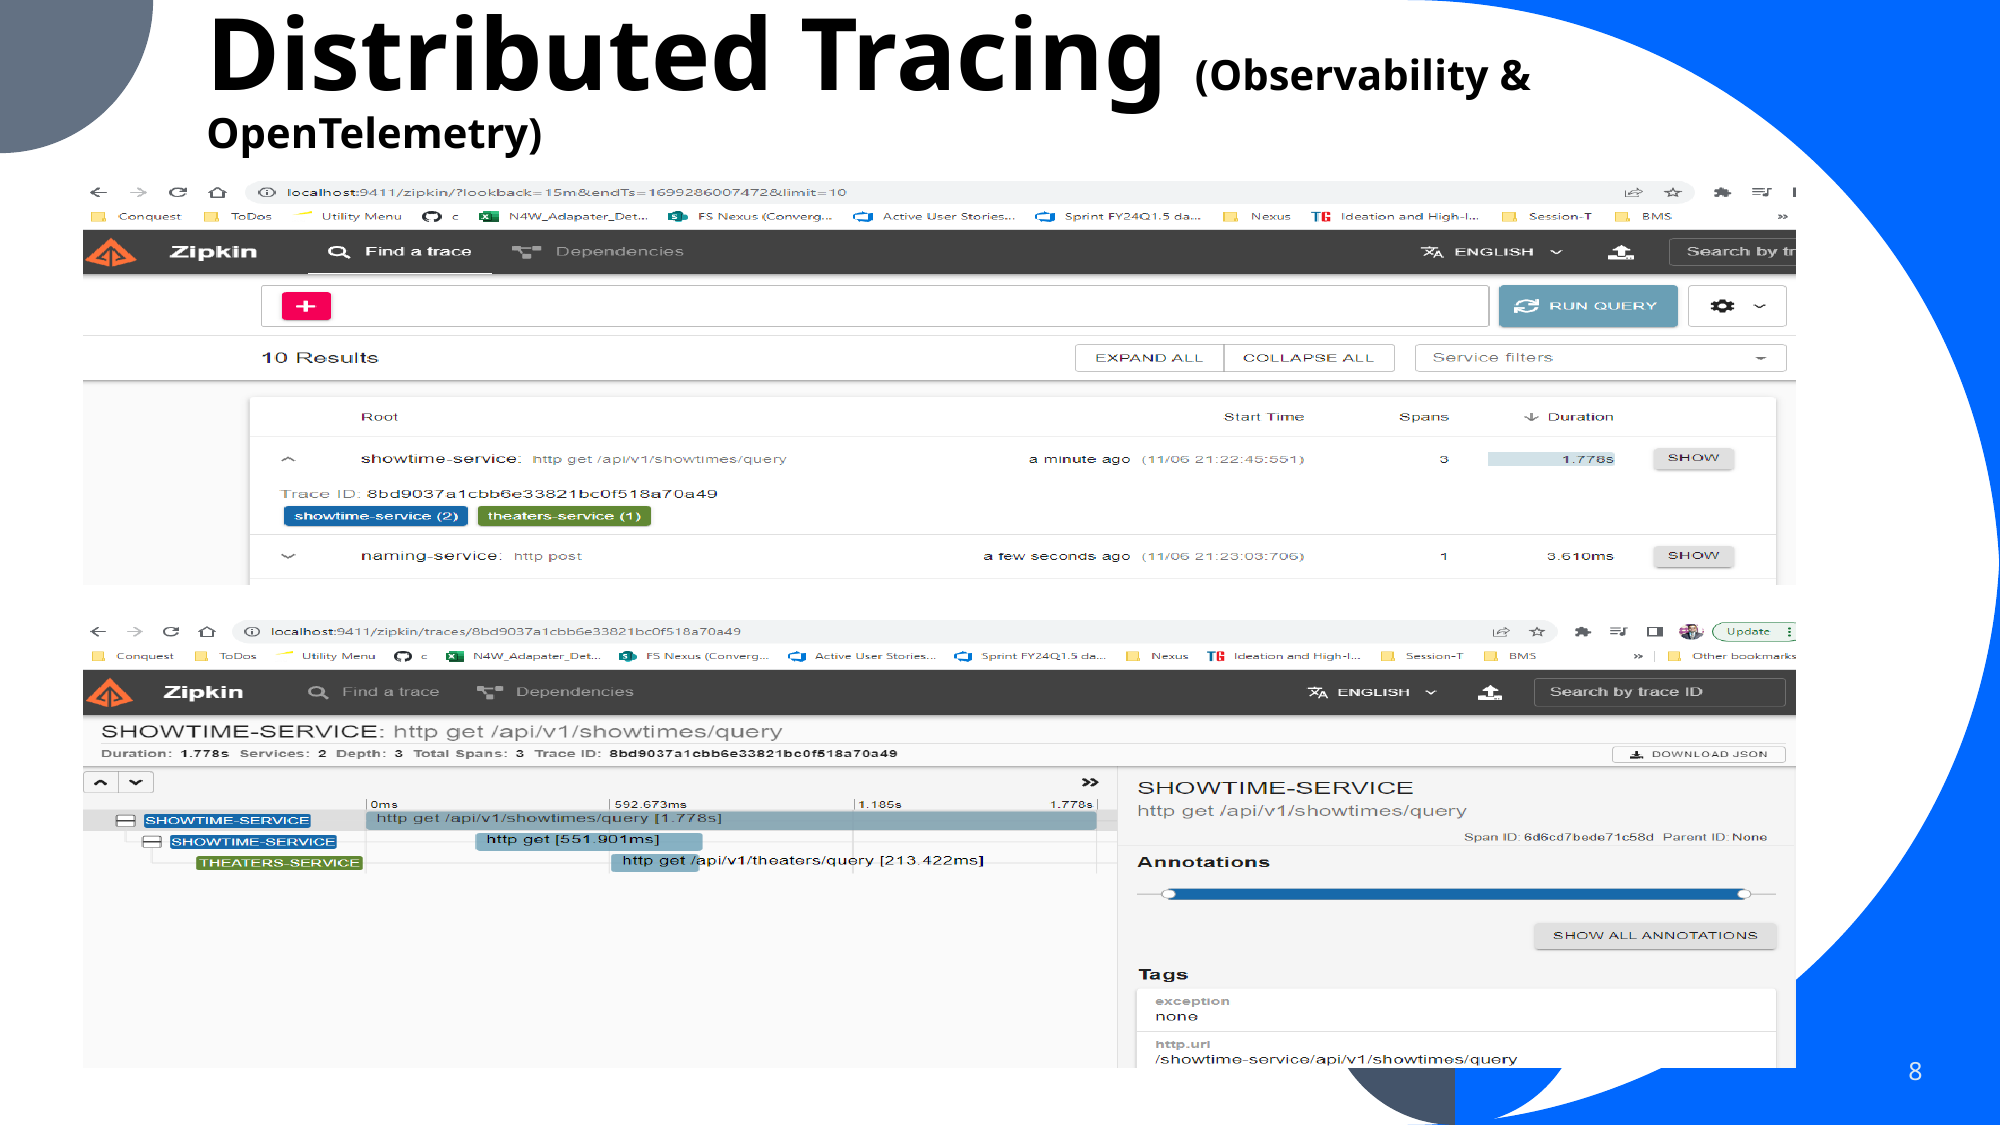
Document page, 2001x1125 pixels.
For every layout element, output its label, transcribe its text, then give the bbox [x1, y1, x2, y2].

picture [83, 620, 1796, 1068]
picture [83, 181, 1796, 585]
title Distributed Tracing (Observability & OpenTelemetry) [191, 34, 1796, 165]
slide_number 8 [1665, 1042, 1938, 1103]
